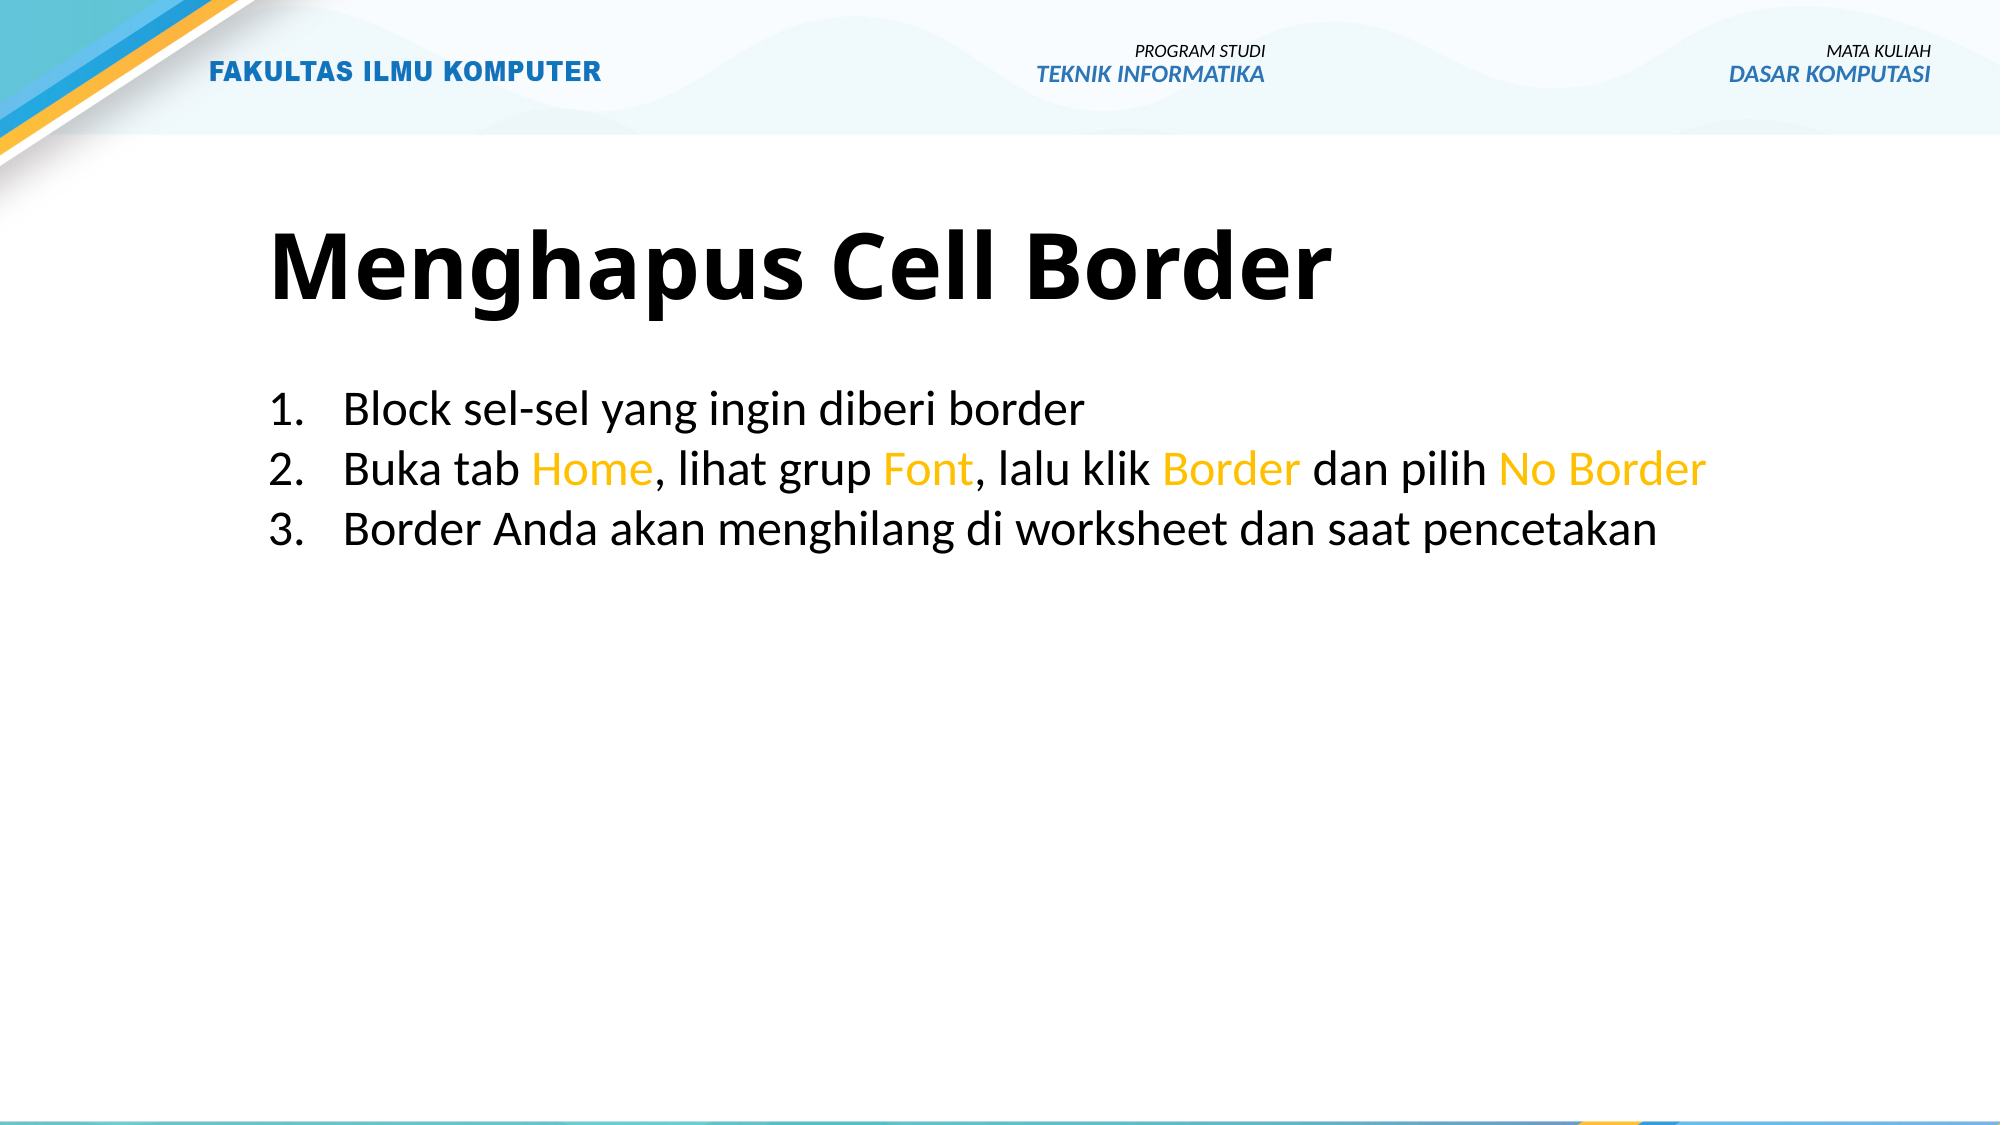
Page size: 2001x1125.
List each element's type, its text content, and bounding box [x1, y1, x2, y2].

list Block sel-sel yang ingin diberi border Buka tab Home, lihat grup Font, lalu klik Border dan pilih No Border Border Anda akan menghilang di worksheet dan saat pencetakan [252, 367, 1852, 856]
text_box MATA KULIAH DASAR KOMPUTASI [1569, 33, 1946, 118]
title Menghapus Cell Border [252, 204, 1852, 337]
text_box PROGRAM STUDI TEKNIK INFORMATIKA [904, 33, 1281, 118]
picture [0, 0, 2000, 1125]
